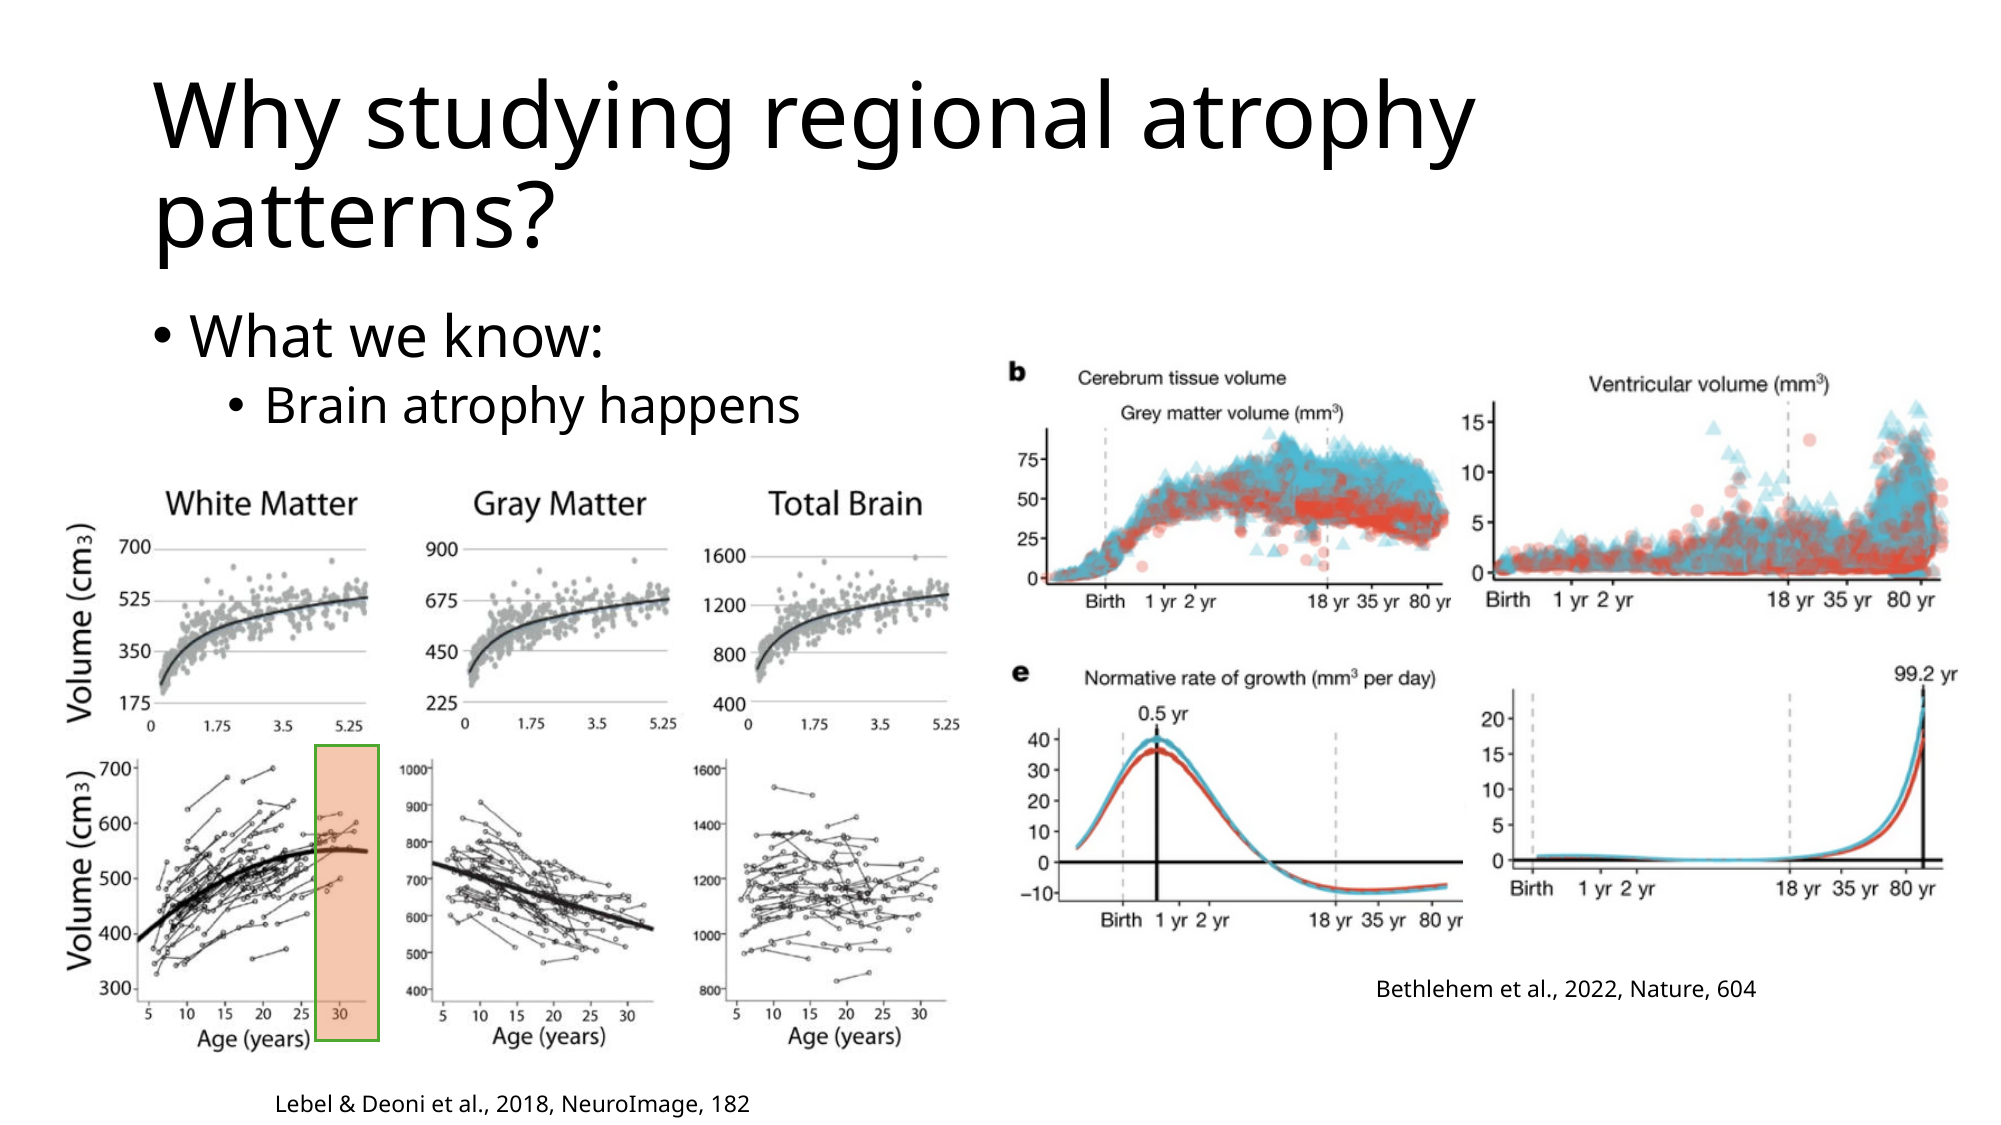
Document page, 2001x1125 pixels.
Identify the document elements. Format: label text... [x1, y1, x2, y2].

picture [999, 336, 1966, 625]
list What we know: Brain atrophy happens Whole brain measures of grey matter indicate atrophy during MS Loads of cross-sectional evidence from case-control studies What we know less about Longitudinal evidence, especially comparing cases and controls (aka complex study designs) Regional grey matter loss Replicability of findings across cohorts [137, 299, 1863, 1014]
title Why studying regional atrophy patterns? [137, 59, 1863, 278]
picture [999, 630, 1987, 956]
text_box Bethlehem et al., 2022, Nature, 604 [1361, 966, 1863, 1009]
picture [65, 488, 961, 1053]
text_box Lebel & Deoni et al., 2018, NeuroImage, 182 [65, 1082, 960, 1125]
